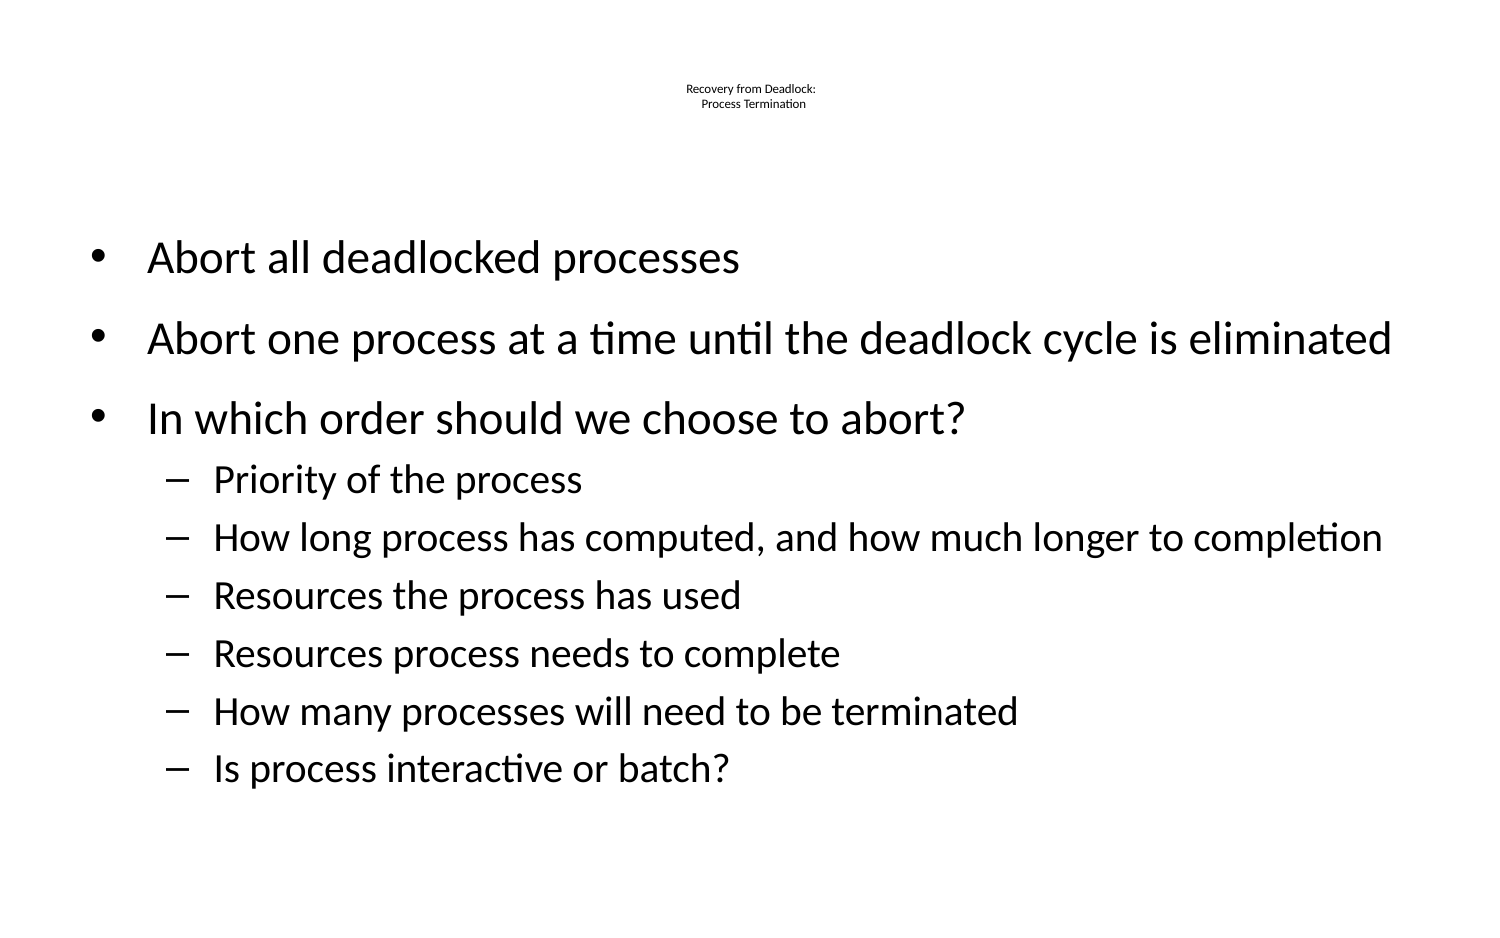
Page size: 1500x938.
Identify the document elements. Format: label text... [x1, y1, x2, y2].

title Recovery from Deadlock: Process Termination [55, 56, 1453, 120]
list Abort all deadlocked processes Abort one process at a time until the deadlock cycle is eliminated In which order should we choose to abort? Priority of the process How long process has computed, and how much longer to completion Resources the process has used Resources process needs to complete How many processes will need to be terminated Is process interactive or batch? [75, 218, 1425, 838]
